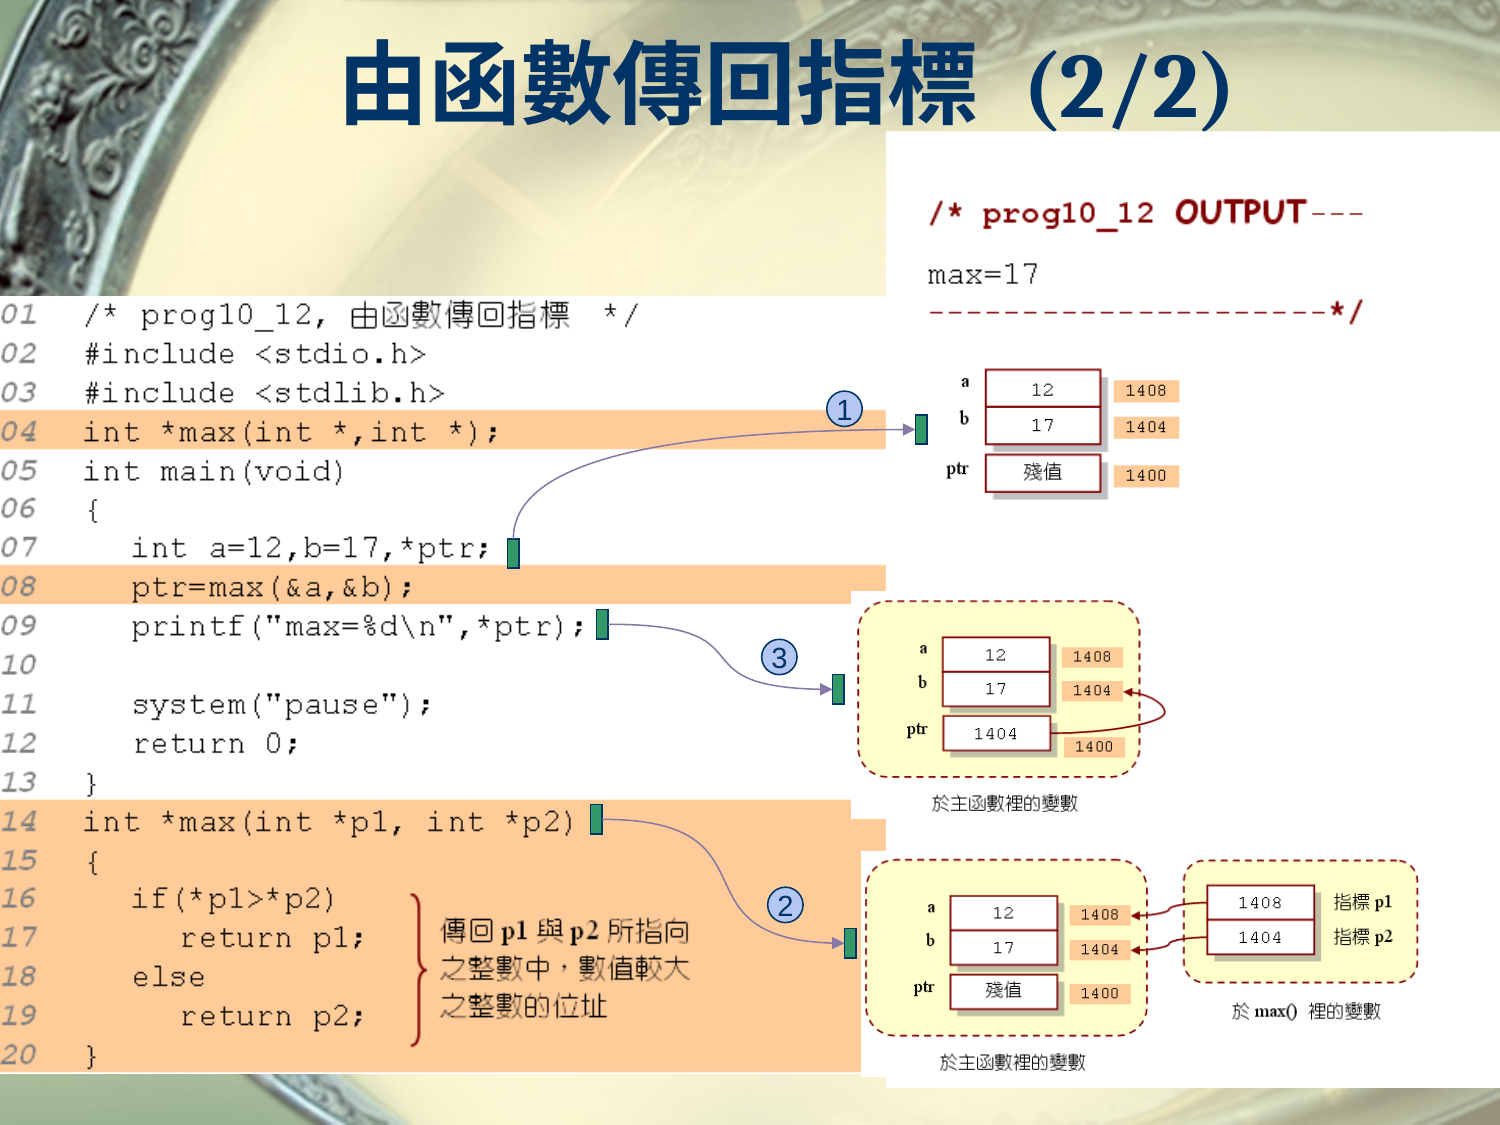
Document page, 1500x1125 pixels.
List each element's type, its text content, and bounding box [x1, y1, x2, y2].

picture [0, 0, 1500, 1125]
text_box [601, 819, 845, 944]
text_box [607, 624, 833, 690]
title 由函數傳回指標 (2/2) [123, 31, 1451, 266]
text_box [659, 283, 770, 622]
text_box [885, 131, 1500, 1088]
